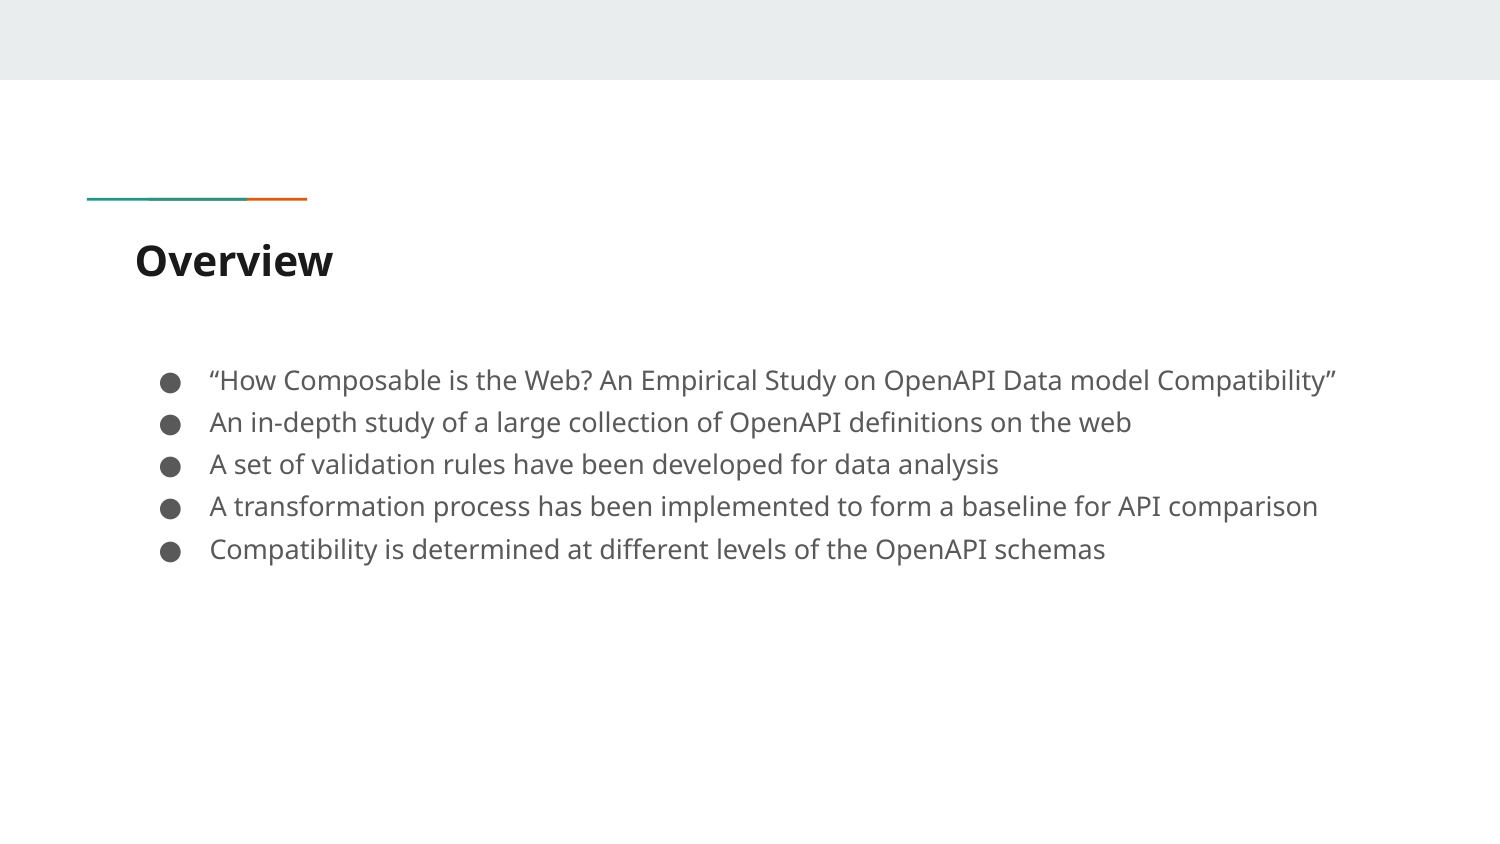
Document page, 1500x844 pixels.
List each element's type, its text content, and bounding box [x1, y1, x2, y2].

title Overview [119, 216, 1381, 305]
list “How Composable is the Web? An Empirical Study on OpenAPI Data model Compatibility” An in-depth study of a large collection of OpenAPI definitions on the web A set of validation rules have been developed for data analysis A transformation process has been implemented to form a baseline for API comparison Compatibility is determined at different levels of the OpenAPI schemas [119, 341, 1381, 712]
